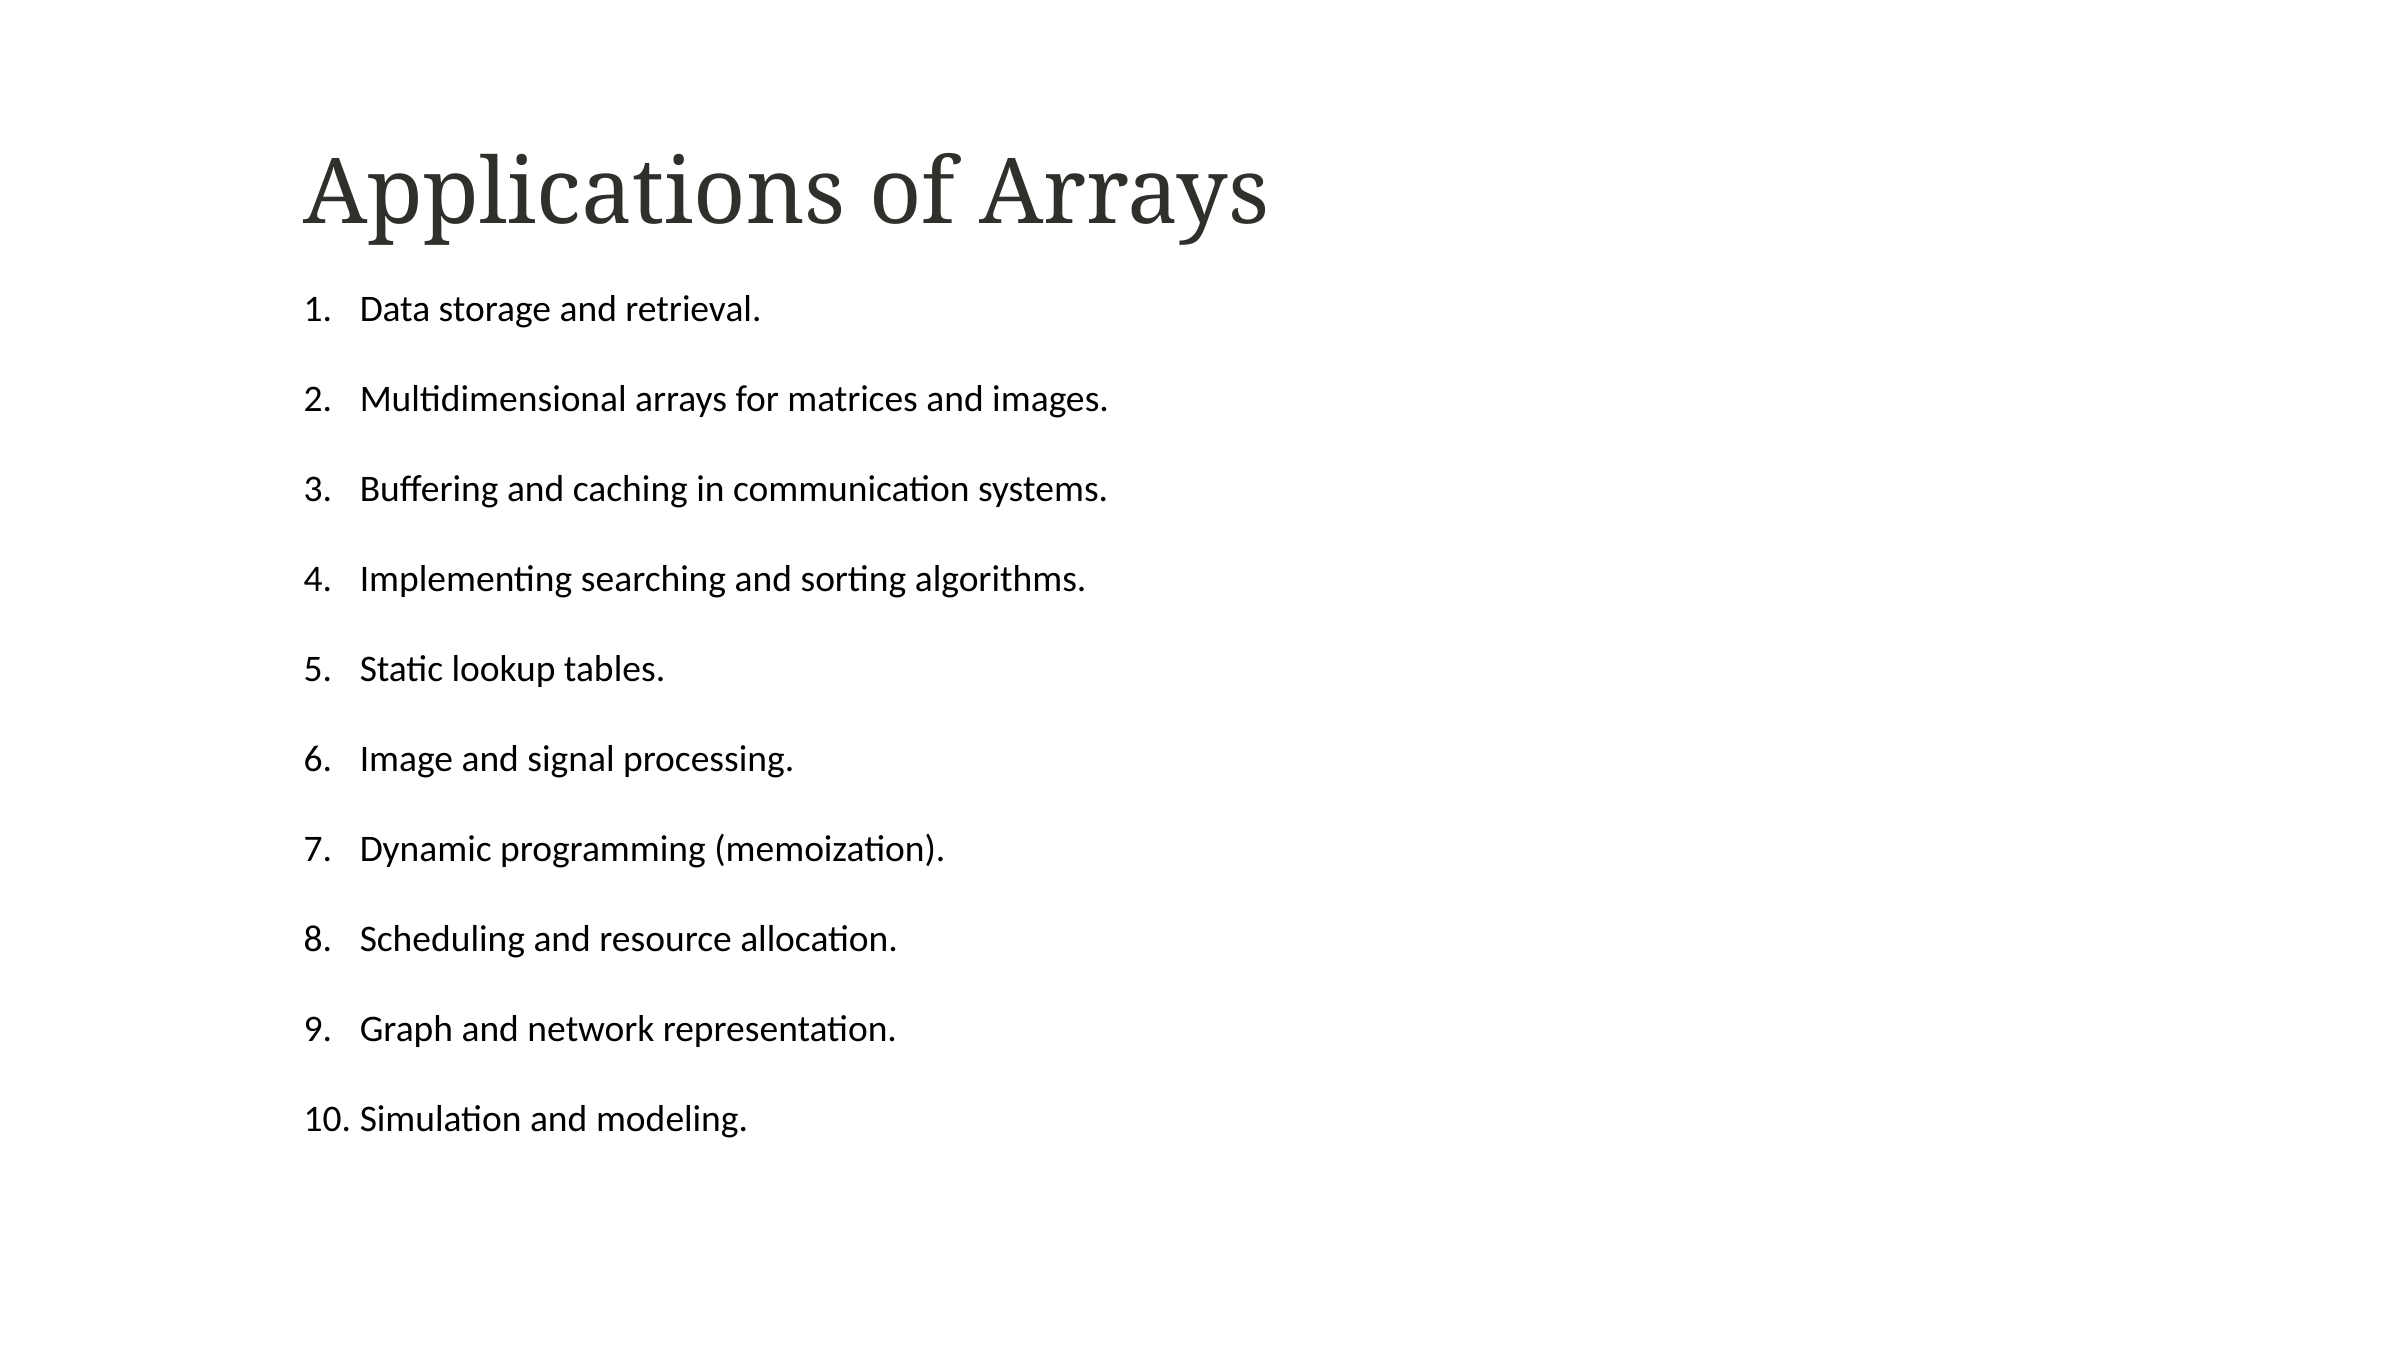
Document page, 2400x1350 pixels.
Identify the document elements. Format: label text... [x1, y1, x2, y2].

text_box Applications of Arrays [288, 120, 1737, 235]
text_box Data storage and retrieval. Multidimensional arrays for matrices and images. Buffering and caching in communication systems. Implementing searching and sorting algorithms. Static lookup tables. Image and signal processing. Dynamic programming (memoization). Scheduling and resource allocation. Graph and network representation. Simulation and modeling. [288, 276, 1707, 1147]
